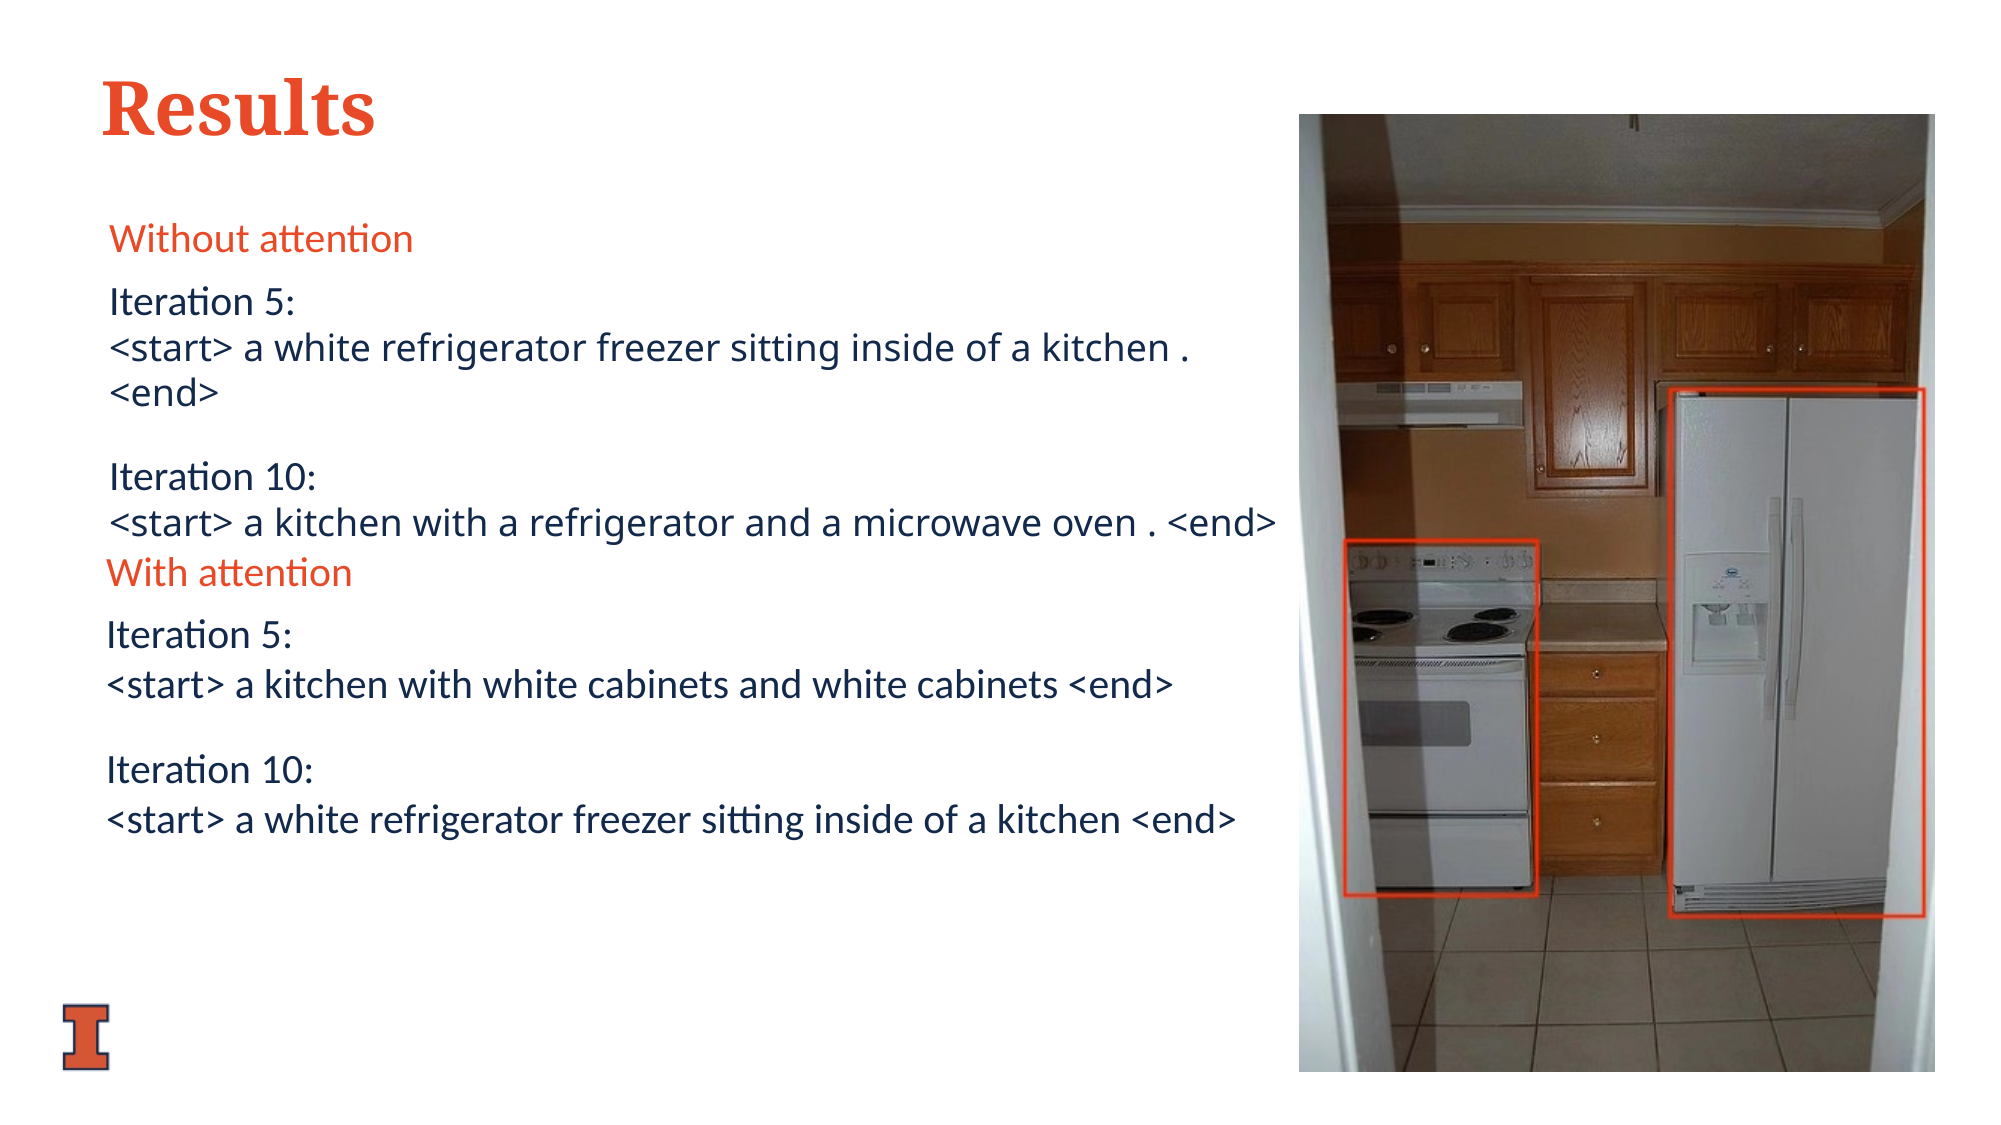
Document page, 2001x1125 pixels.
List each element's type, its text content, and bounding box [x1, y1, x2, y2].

picture [50, 992, 121, 1080]
text_box With attention Iteration 5: <start> a kitchen with white cabinets and white cabinets <end> Iteration 10: <start> a white refrigerator freezer sitting inside of a kitchen <end> [91, 556, 1294, 850]
title Results [86, 53, 1024, 176]
text_box Without attention Iteration 5: <start> a white refrigerator freezer sitting inside of a kitchen . <end> Iteration 10: <start> a kitchen with a refrigerator and a microwave oven . <end> [94, 222, 1294, 552]
picture [1299, 114, 1935, 1073]
